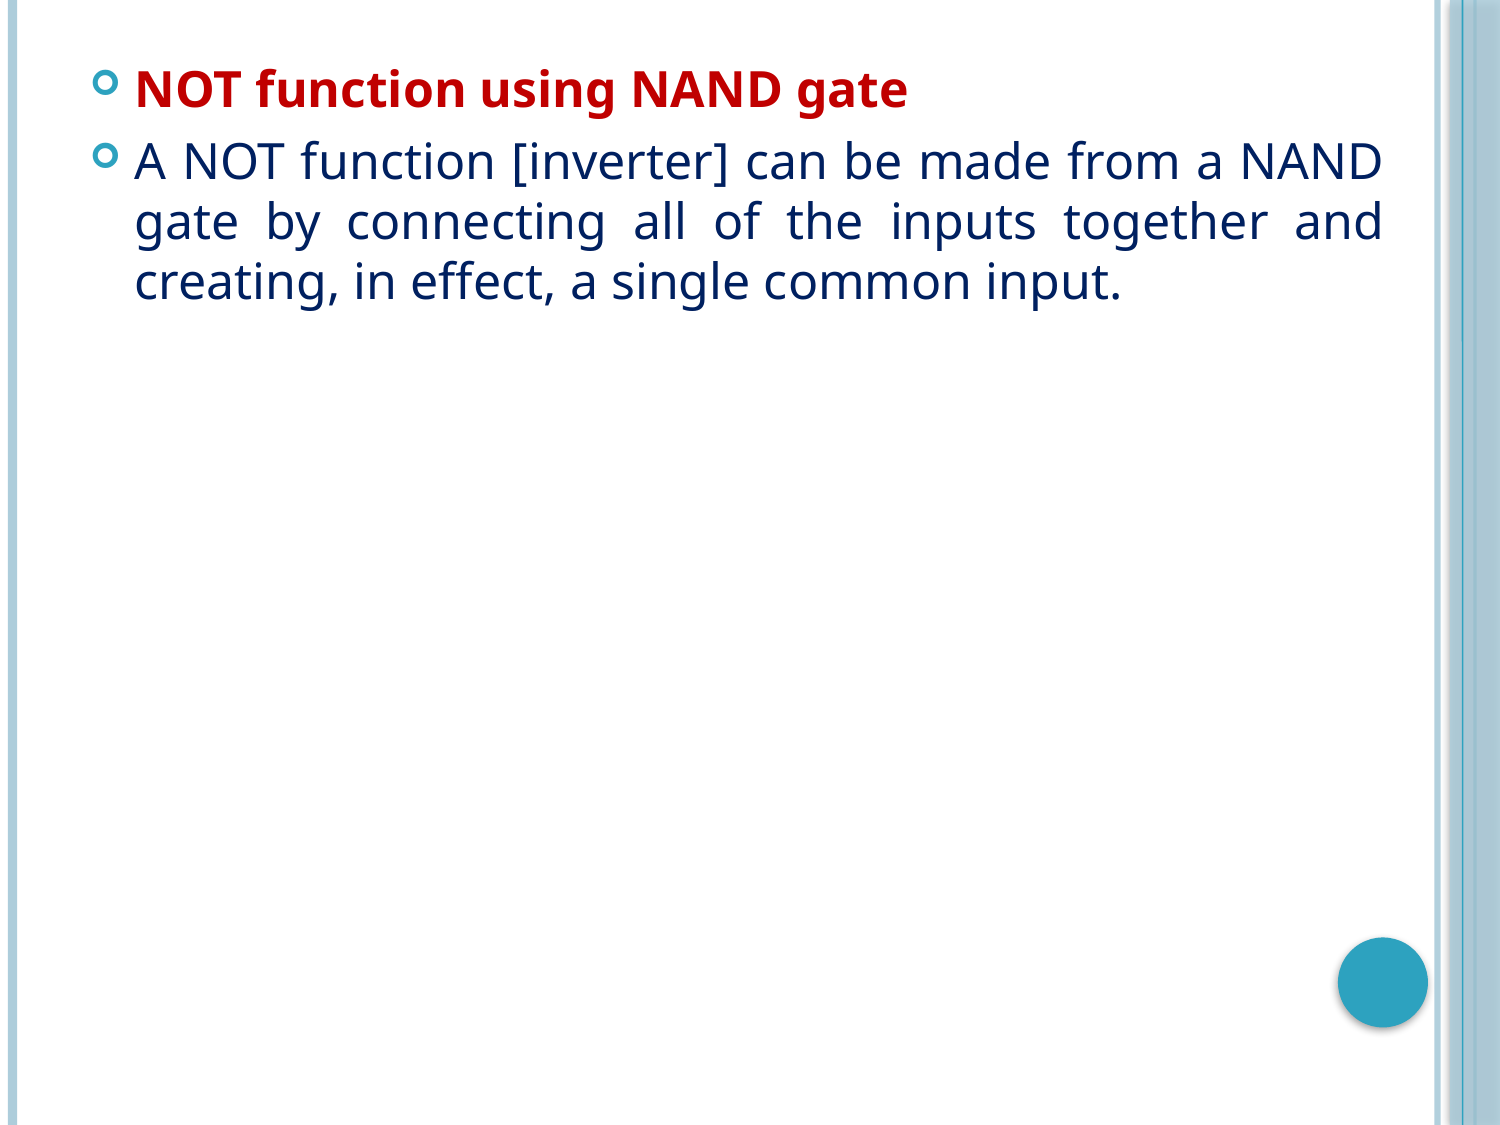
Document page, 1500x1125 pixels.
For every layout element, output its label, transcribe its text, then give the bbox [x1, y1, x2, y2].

list NOT function using NAND gate A NOT function [inverter] can be made from a NAND gate by connecting all of the inputs together and creating, in effect, a single common input. [75, 50, 1400, 1125]
